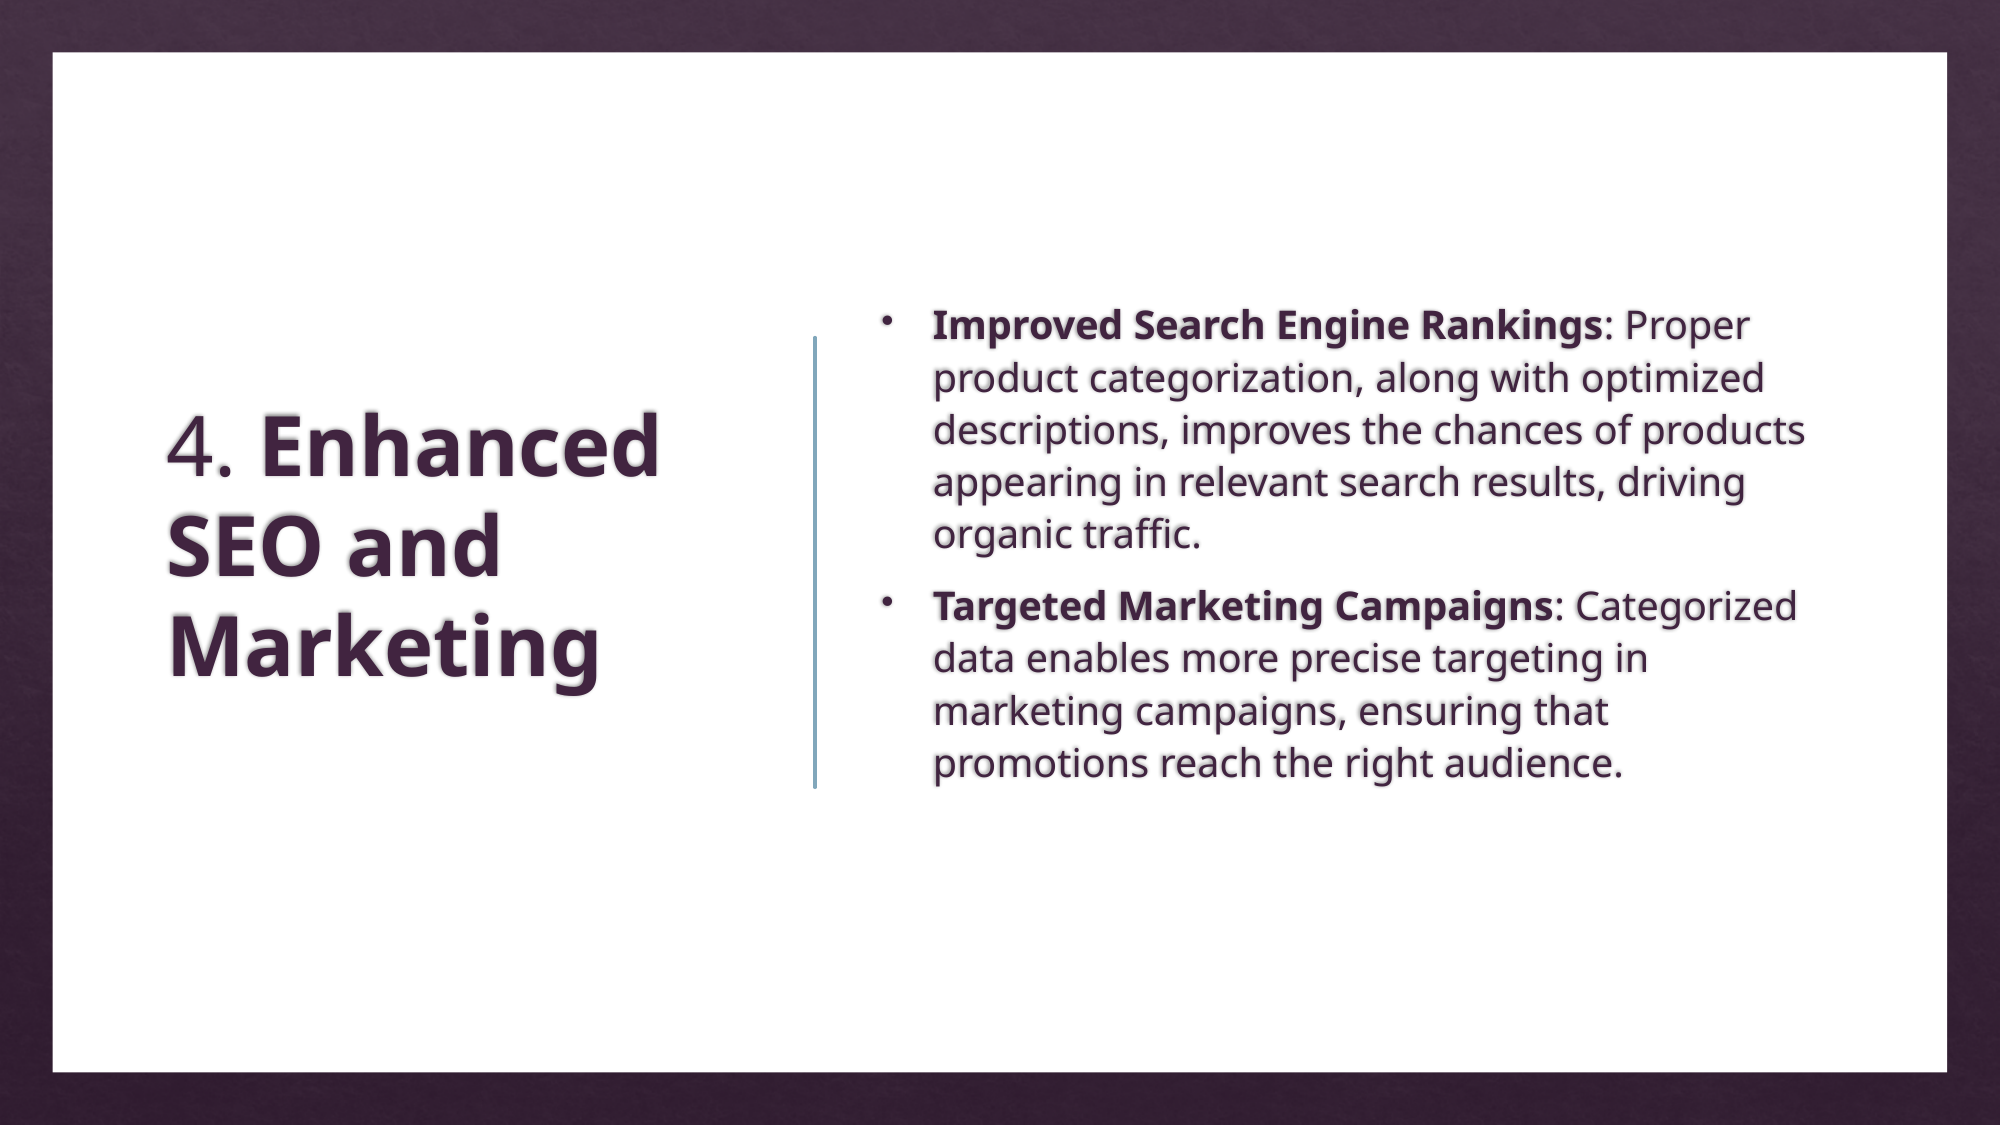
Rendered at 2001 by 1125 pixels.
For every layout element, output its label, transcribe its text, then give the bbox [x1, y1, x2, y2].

text_box [51, 51, 1948, 1074]
title 4. Enhanced SEO and Marketing [151, 167, 764, 918]
list Improved Search Engine Rankings: Proper product categorization, along with optimized descriptions, improves the chances of products appearing in relevant search results, driving organic traffic. Targeted Marketing Campaigns: Categorized data enables more precise targeting in marketing campaigns, ensuring that promotions reach the right audience. [861, 167, 1851, 918]
text_box [0, 0, 2000, 1125]
